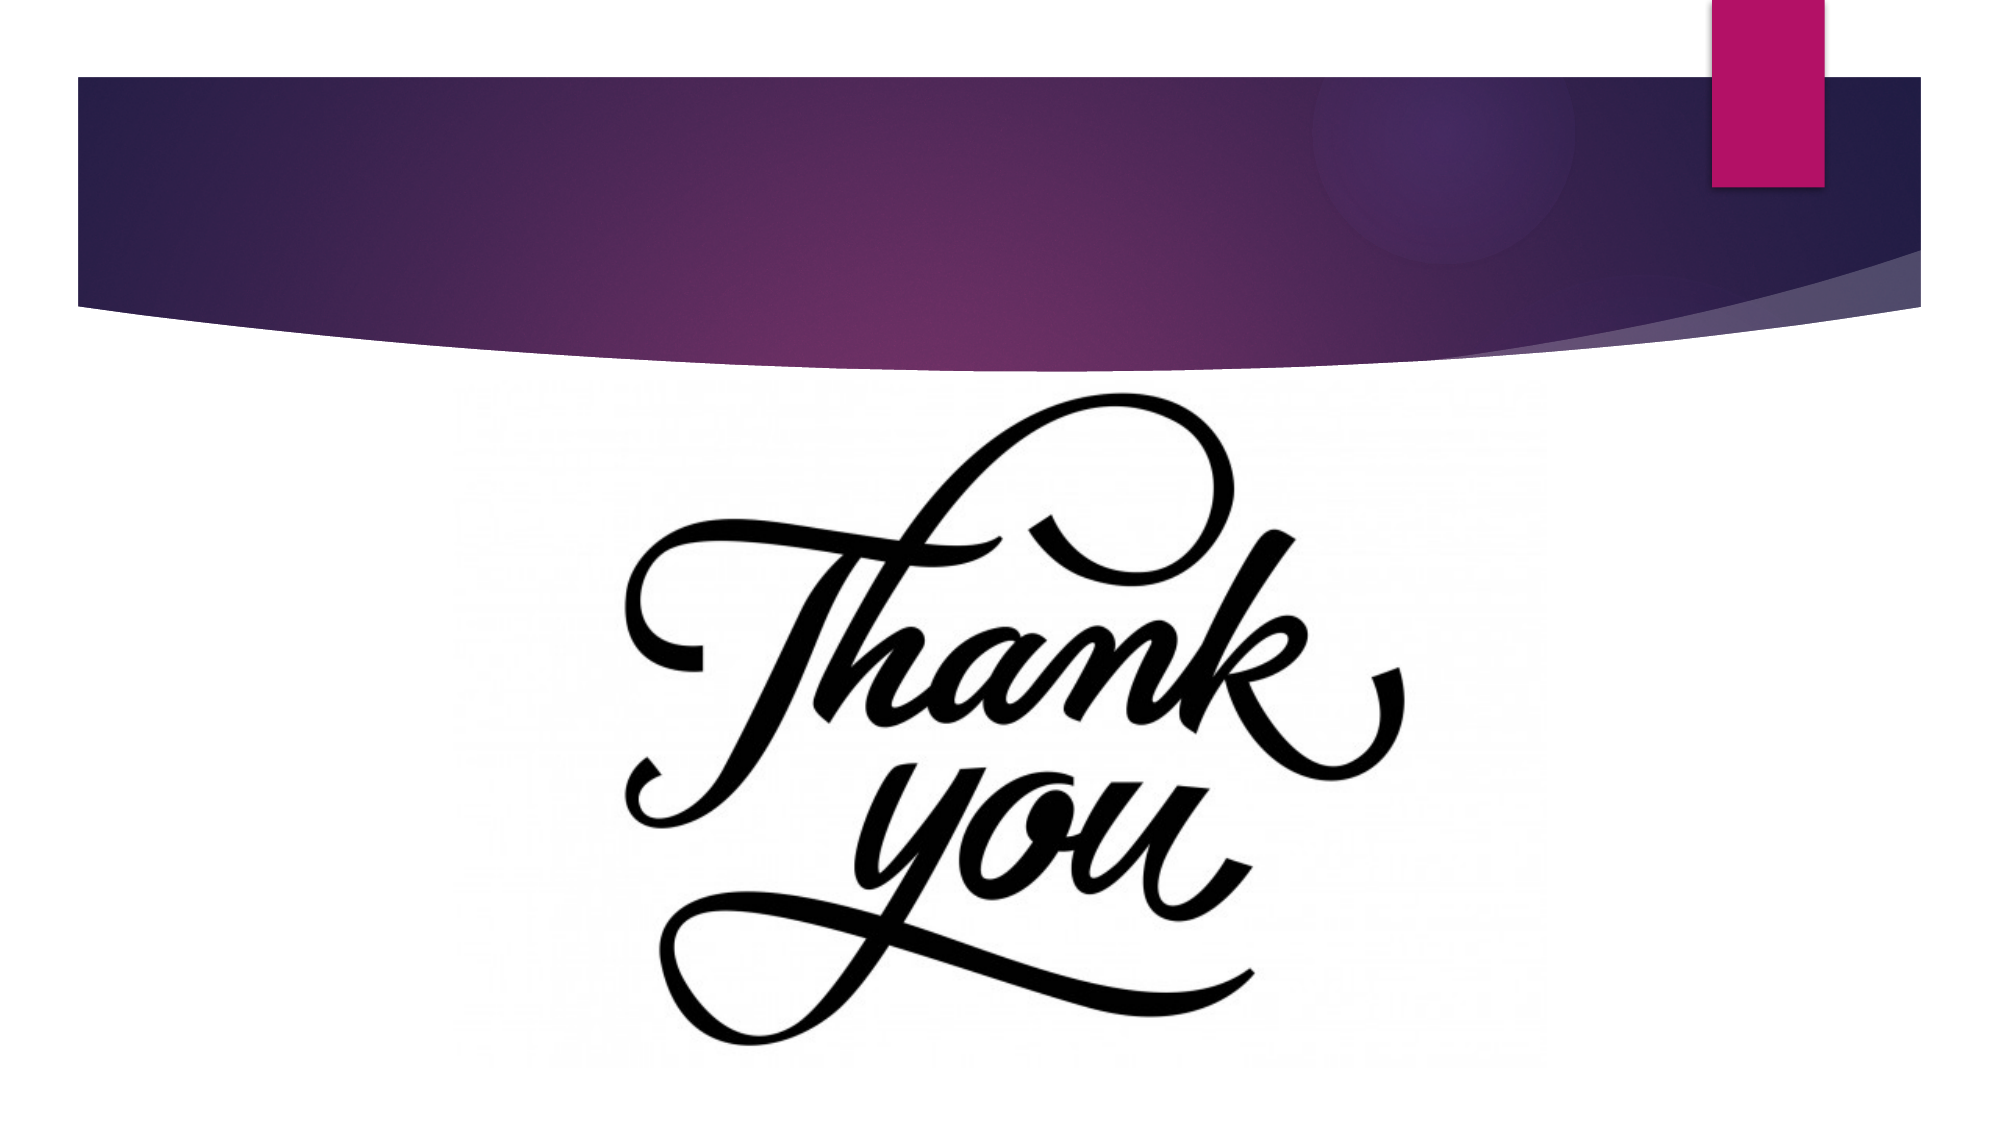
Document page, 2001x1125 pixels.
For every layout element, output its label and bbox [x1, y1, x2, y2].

picture [452, 380, 1548, 1069]
